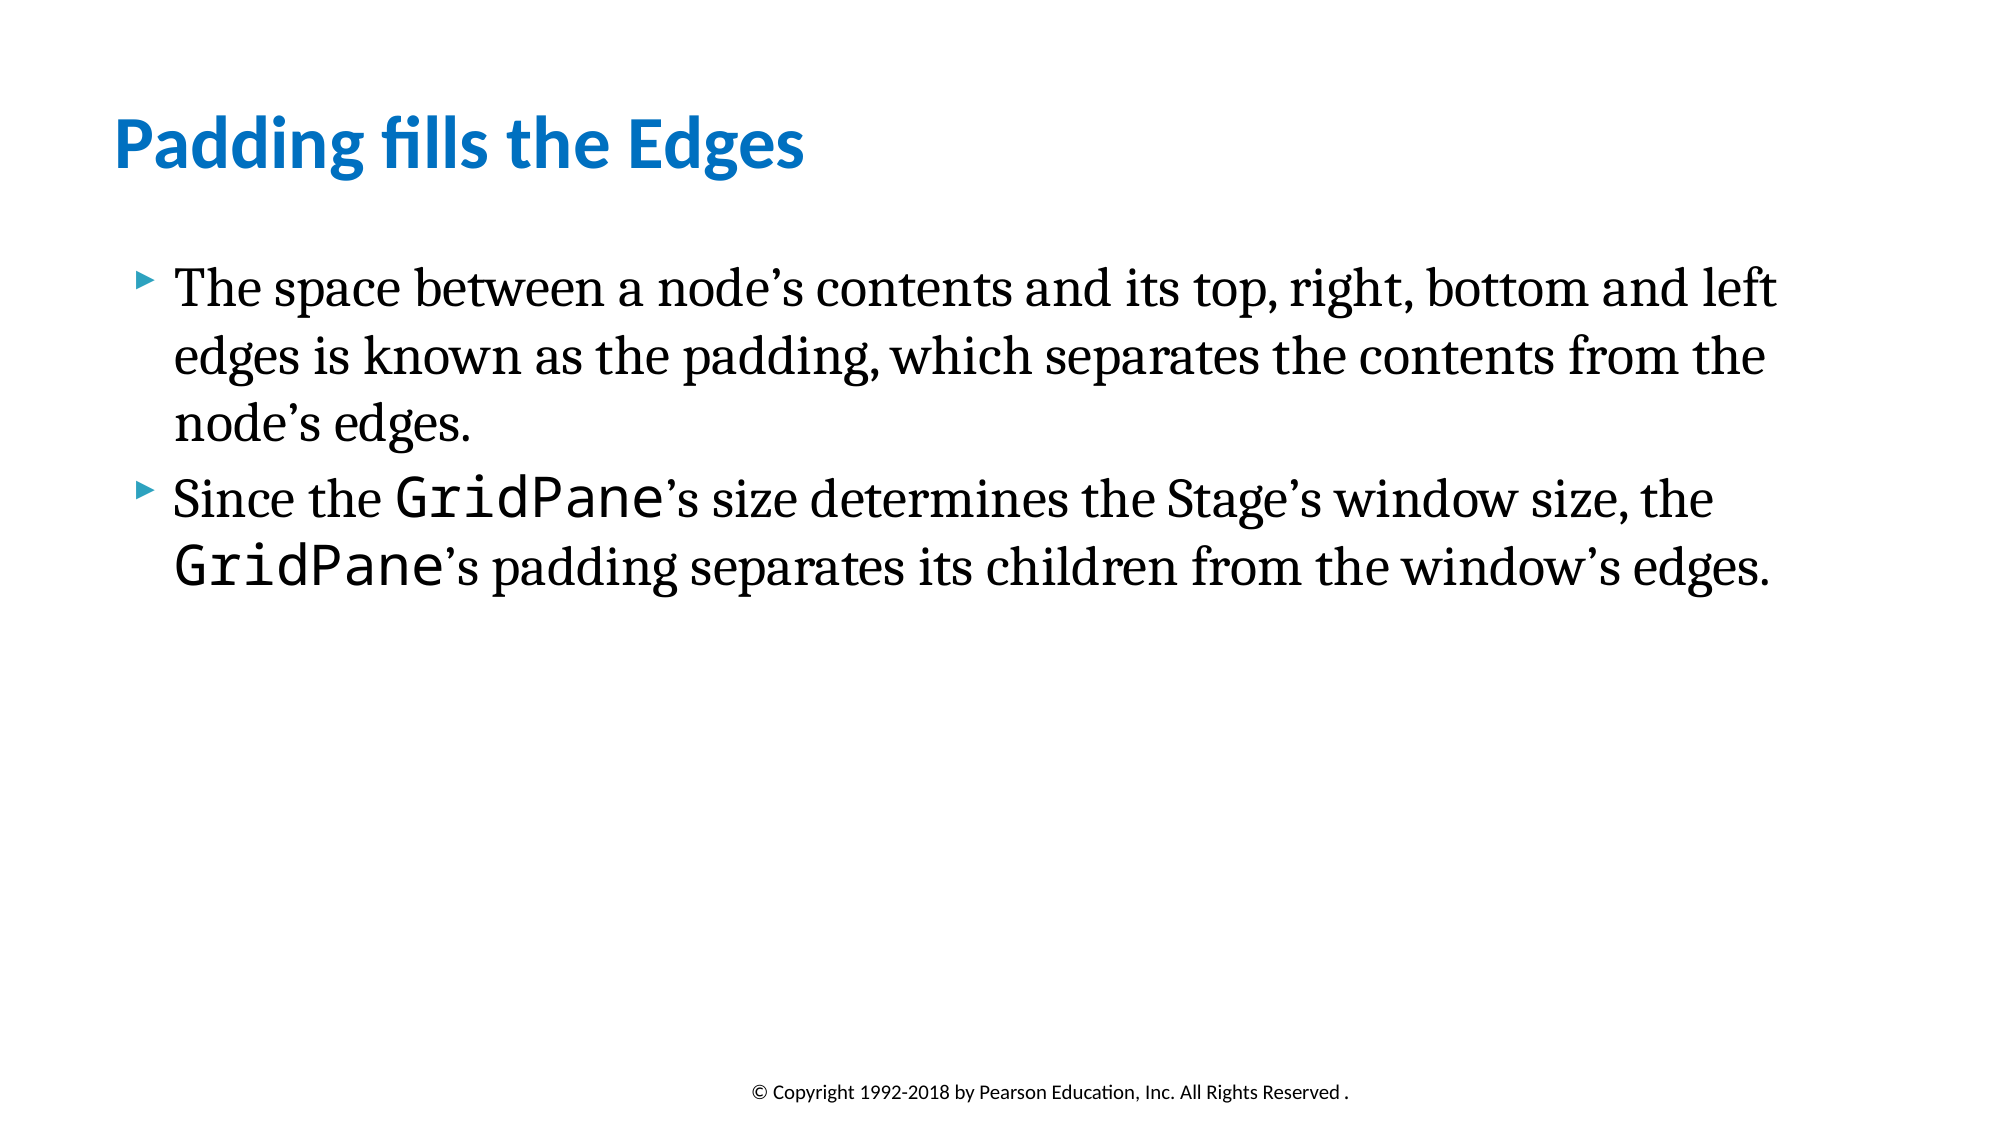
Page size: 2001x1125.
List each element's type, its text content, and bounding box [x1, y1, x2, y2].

title Padding fills the Edges [99, 45, 1900, 233]
list The space between a node’s contents and its top, right, bottom and left edges is known as the padding, which separates the contents from the node’s edges. Since the GridPane’s size determines the Stage’s window size, the GridPane’s padding separates its children from the window’s edges. [99, 242, 1900, 986]
footer © Copyright 1992-2018 by Pearson Education, Inc. All Rights Reserved. [736, 1051, 1892, 1112]
